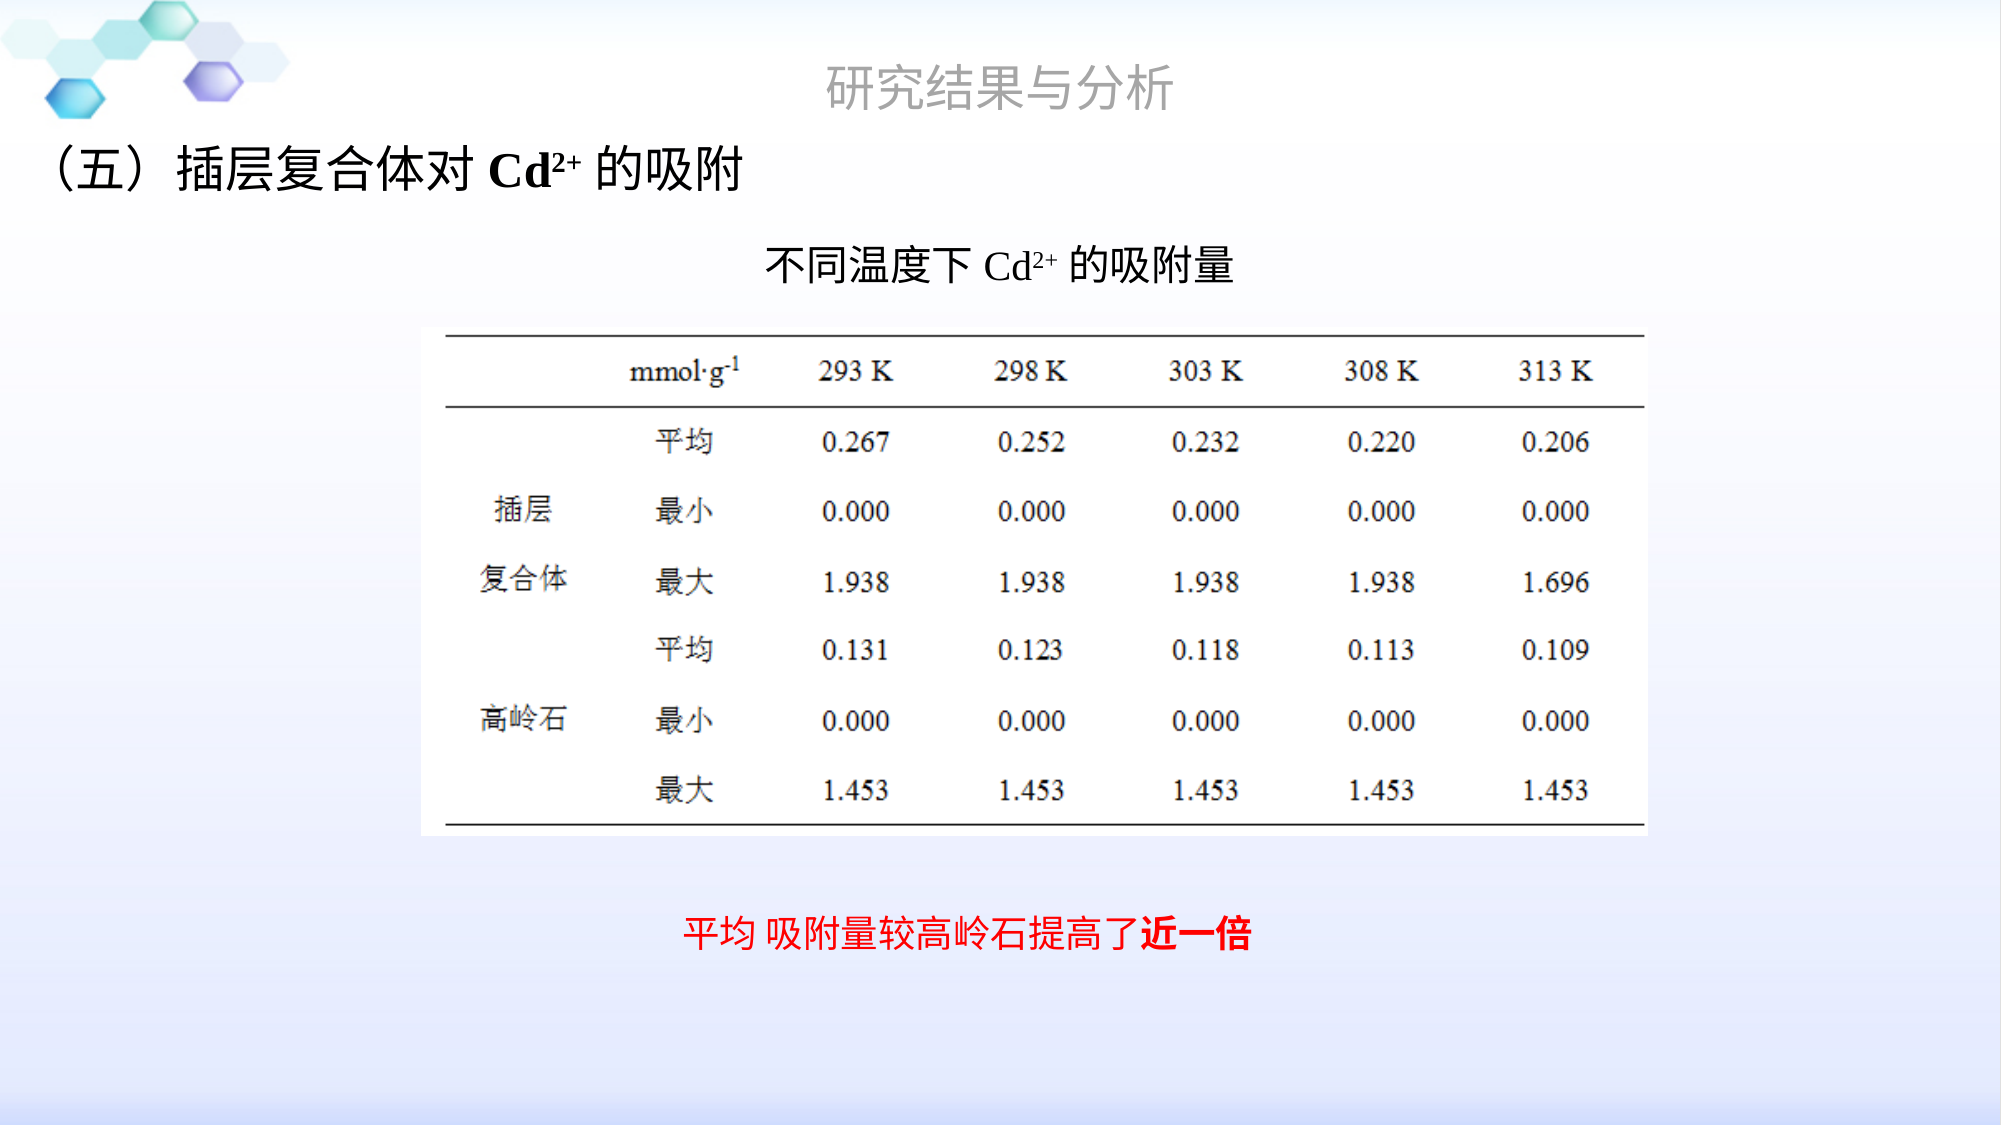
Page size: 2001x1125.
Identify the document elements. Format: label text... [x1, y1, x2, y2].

text_box 平均 吸附量较高岭石提高了近一倍 [667, 902, 1501, 1008]
text_box （五）插层复合体对Cd2+的吸附 [10, 130, 760, 206]
title 研究结果与分析 [99, 44, 1901, 128]
picture [0, 0, 2001, 1125]
list 不同温度下Cd2+的吸附量 [99, 231, 1901, 1006]
